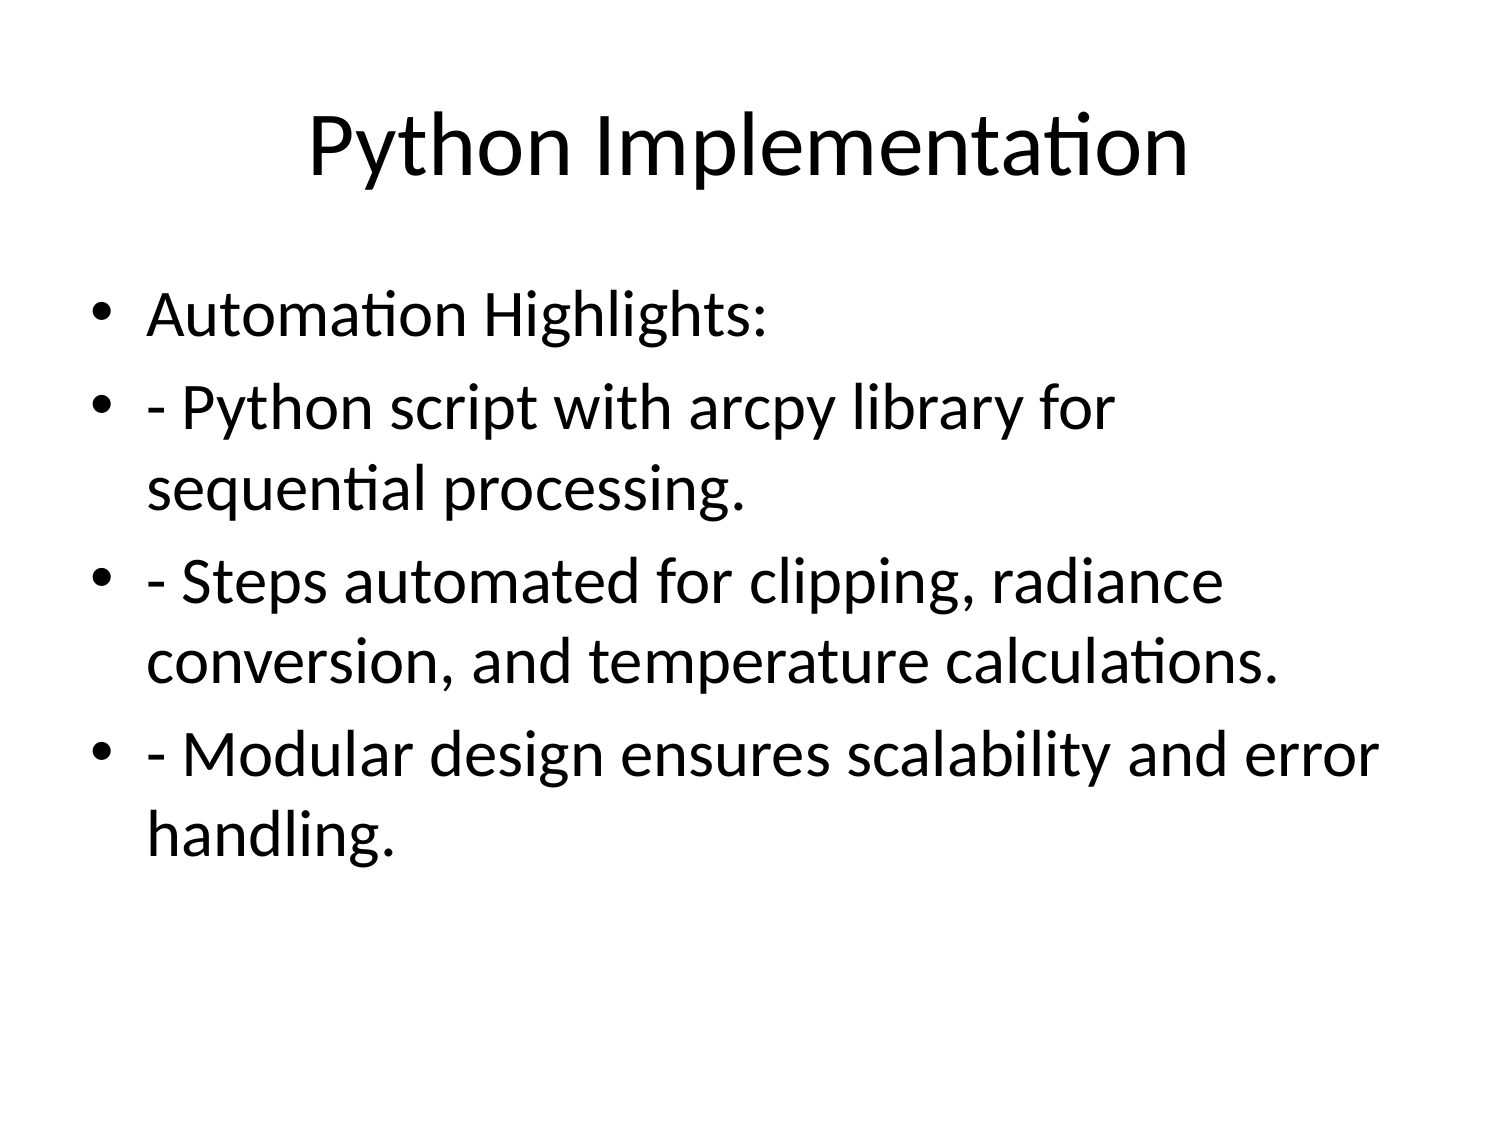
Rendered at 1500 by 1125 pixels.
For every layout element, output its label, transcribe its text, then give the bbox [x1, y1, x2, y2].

title Python Implementation [75, 45, 1425, 233]
list Automation Highlights: - Python script with arcpy library for sequential processing. - Steps automated for clipping, radiance conversion, and temperature calculations. - Modular design ensures scalability and error handling. [75, 262, 1425, 1005]
